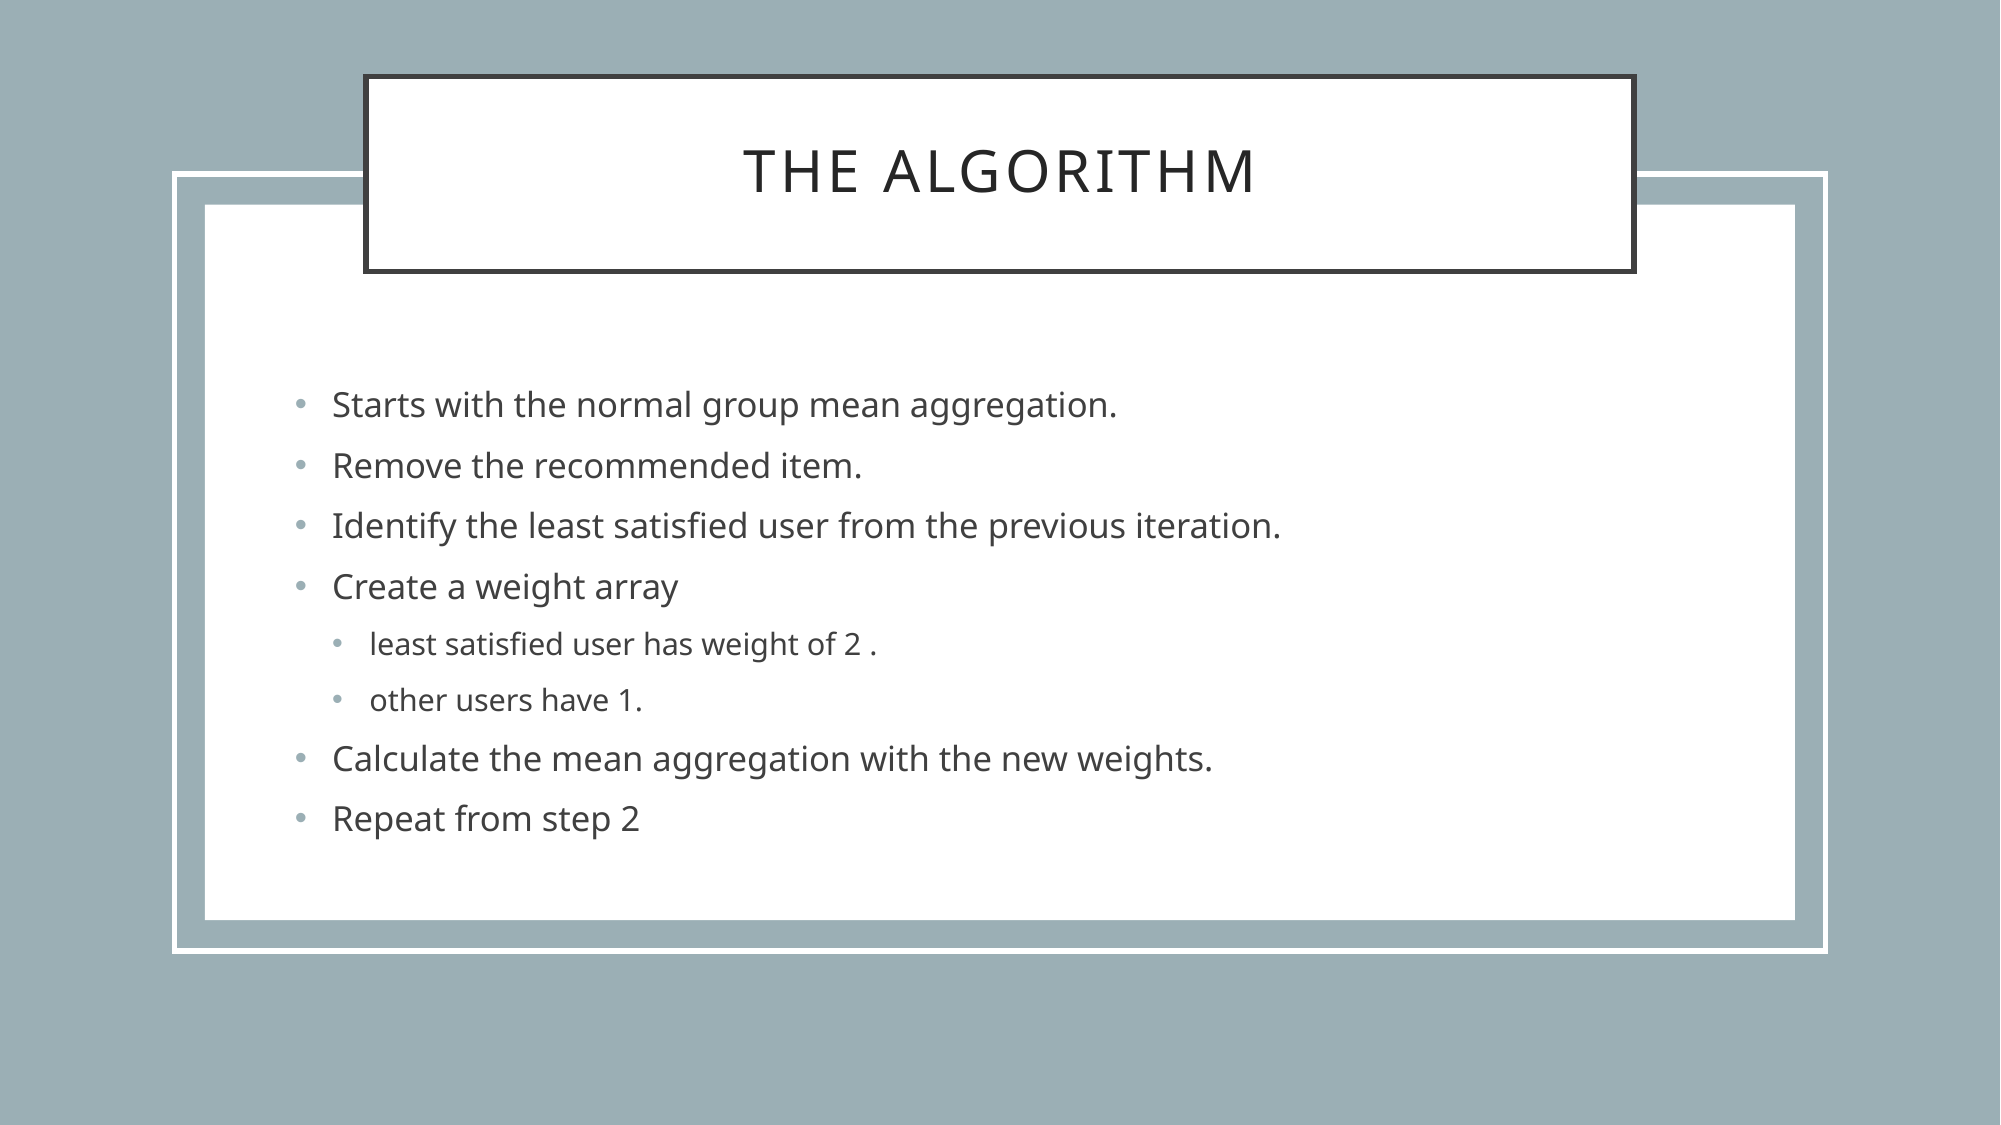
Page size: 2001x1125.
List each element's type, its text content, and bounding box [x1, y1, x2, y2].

text_box [173, 173, 1827, 952]
title The algorithm [363, 74, 1637, 274]
list Starts with the normal group mean aggregation. Remove the recommended item. Identify the least satisfied user from the previous iteration. Create a weight array least satisfied user has weight of 2 . other users have 1. Calculate the mean aggregation with the new weights. Repeat from step 2 [279, 375, 1721, 849]
text_box [0, 0, 2000, 1125]
